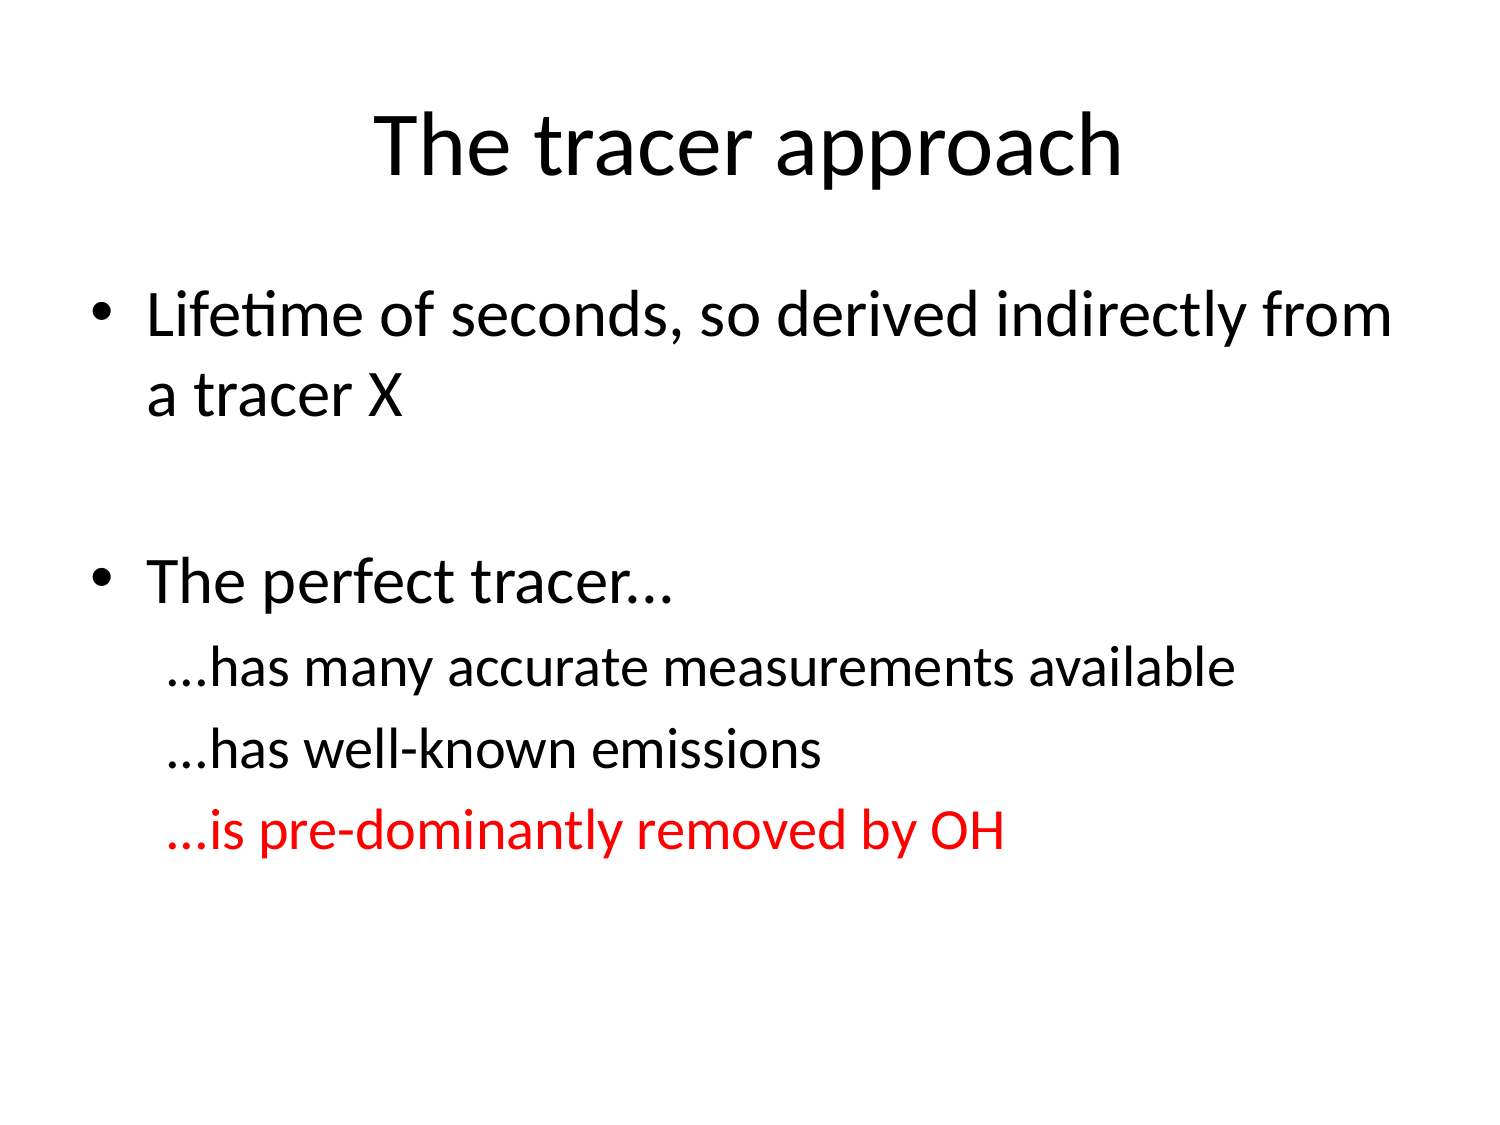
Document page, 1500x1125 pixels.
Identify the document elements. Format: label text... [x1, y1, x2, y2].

title The tracer approach [75, 45, 1425, 233]
